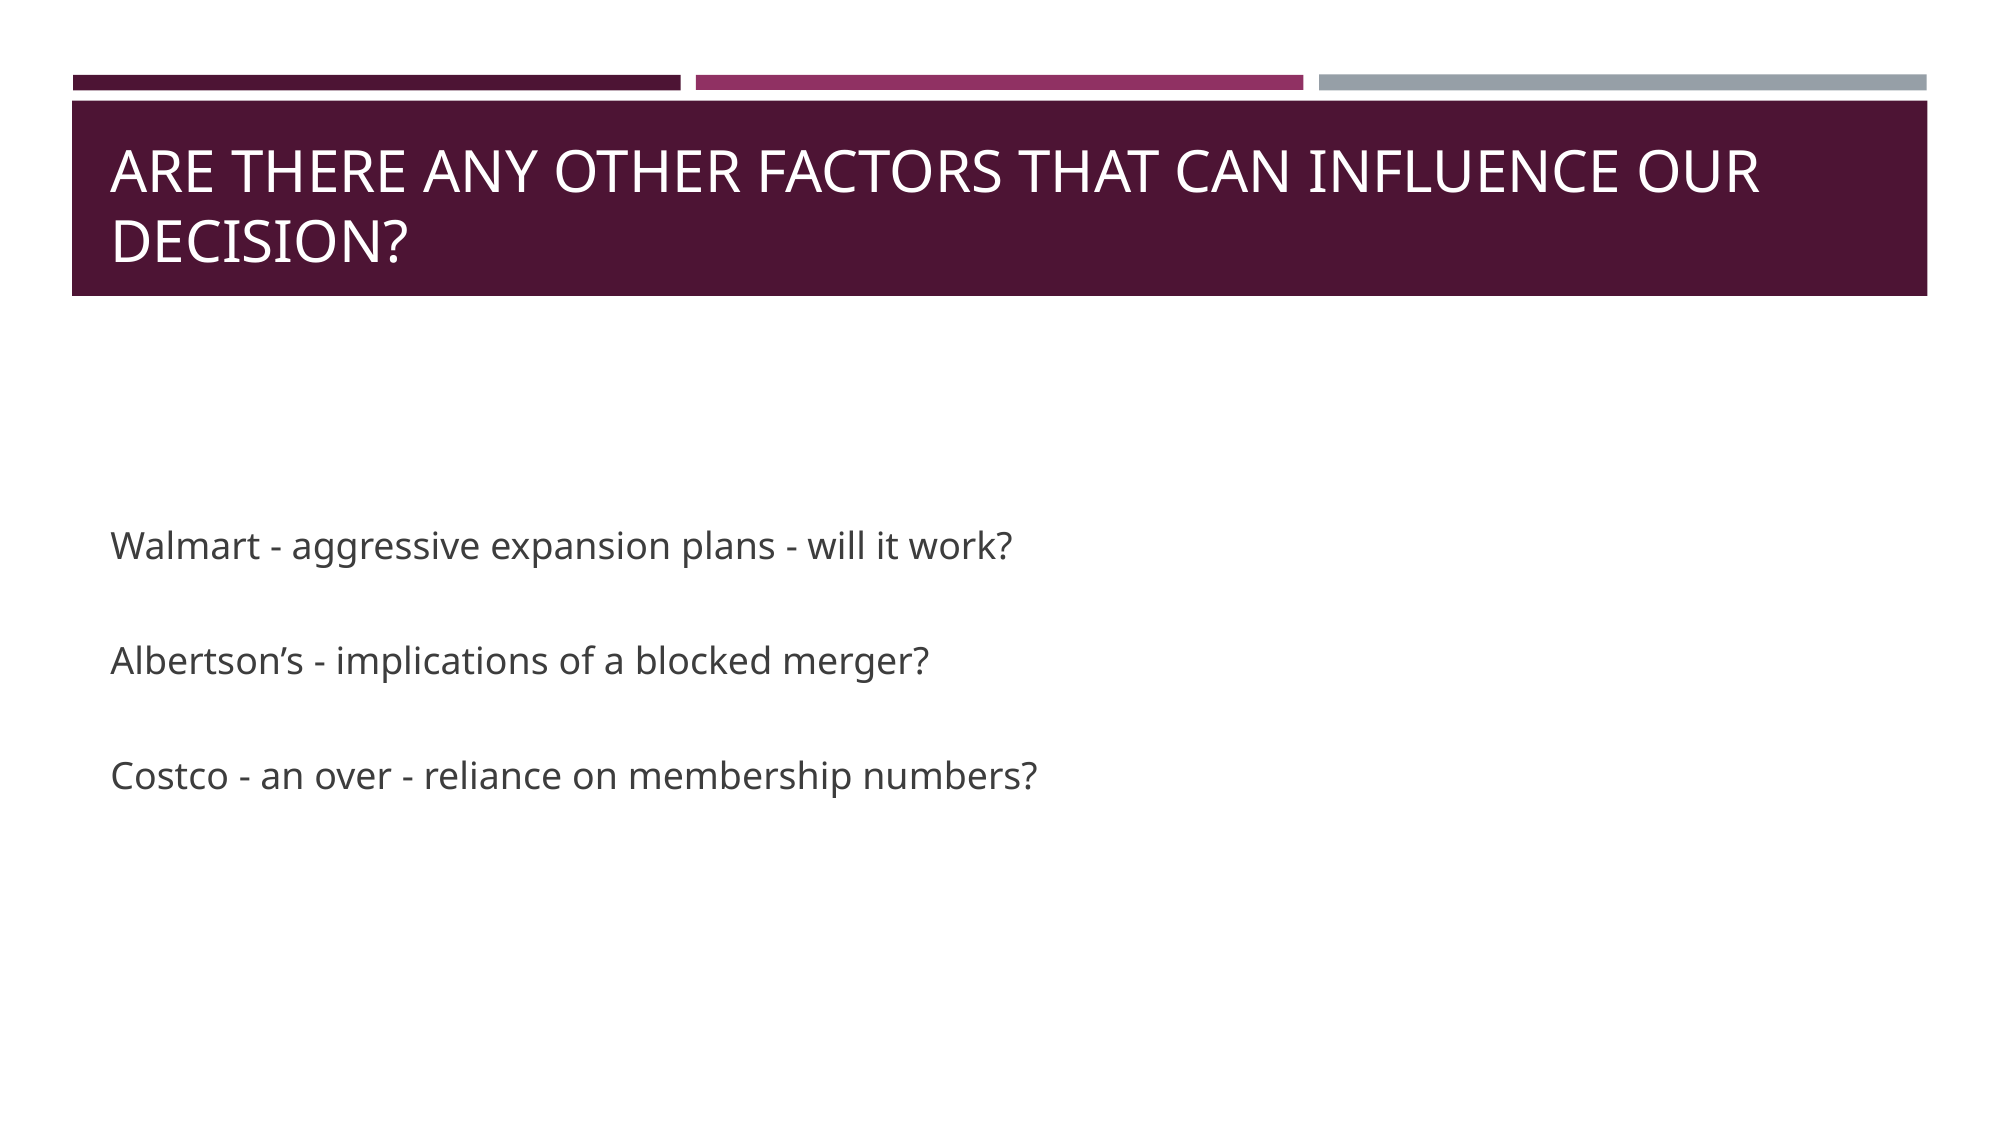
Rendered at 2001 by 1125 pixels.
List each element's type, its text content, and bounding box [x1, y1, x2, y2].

list Walmart - aggressive expansion plans - will it work? Albertson’s - implications of a blocked merger? Costco - an over - reliance on membership numbers? [95, 357, 1905, 962]
title ARE THERE ANY OTHER FACTORS THAT CAN INFLUENCE OUR DECISION? [95, 115, 1905, 282]
